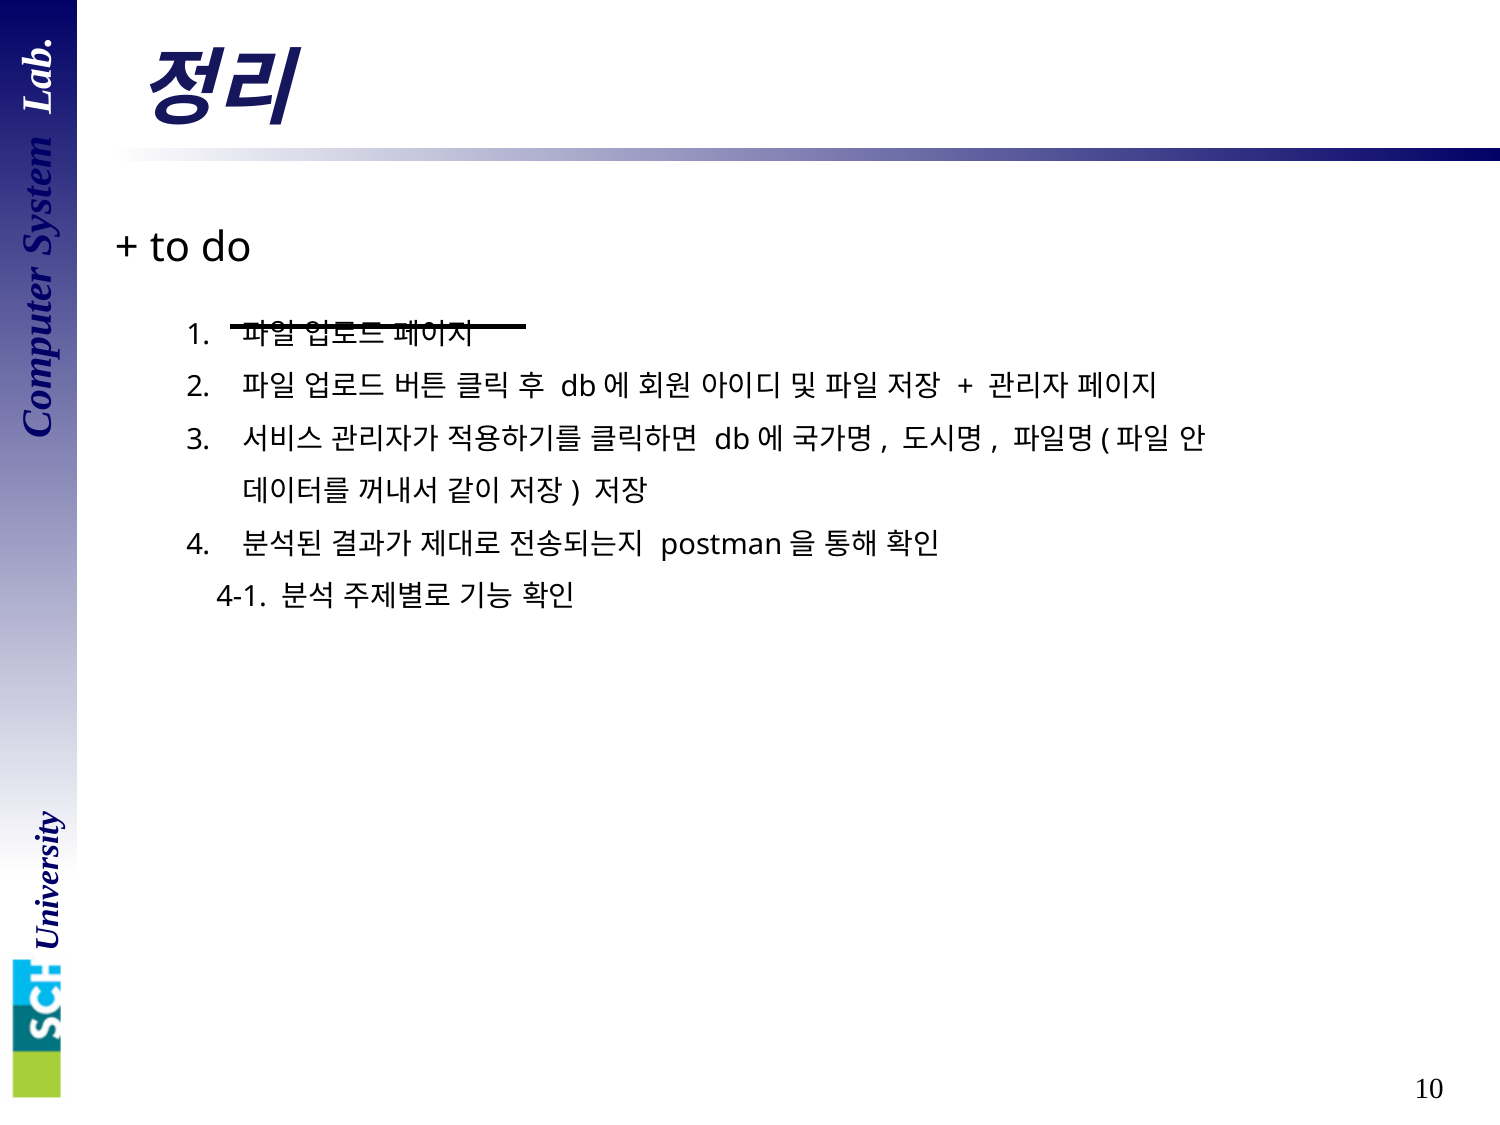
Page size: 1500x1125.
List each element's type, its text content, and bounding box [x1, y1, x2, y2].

title 정리 [123, 25, 1460, 143]
text_box 파일 업로드 페이지 파일 업로드 버튼 클릭 후 db에 회원 아이디 및 파일 저장 + 관리자 페이지 서비스 관리자가 적용하기를 클릭하면 db에 국가명, 도시명, 파일명(파일 안 데이터를 꺼내서 같이 저장) 저장 분석된 결과가 제대로 전송되는지 postman을 통해 확인 4-1. 분석 주제별로 기능 확인 [171, 397, 1235, 514]
text_box + to do [100, 174, 1378, 291]
picture [5, 952, 69, 1104]
